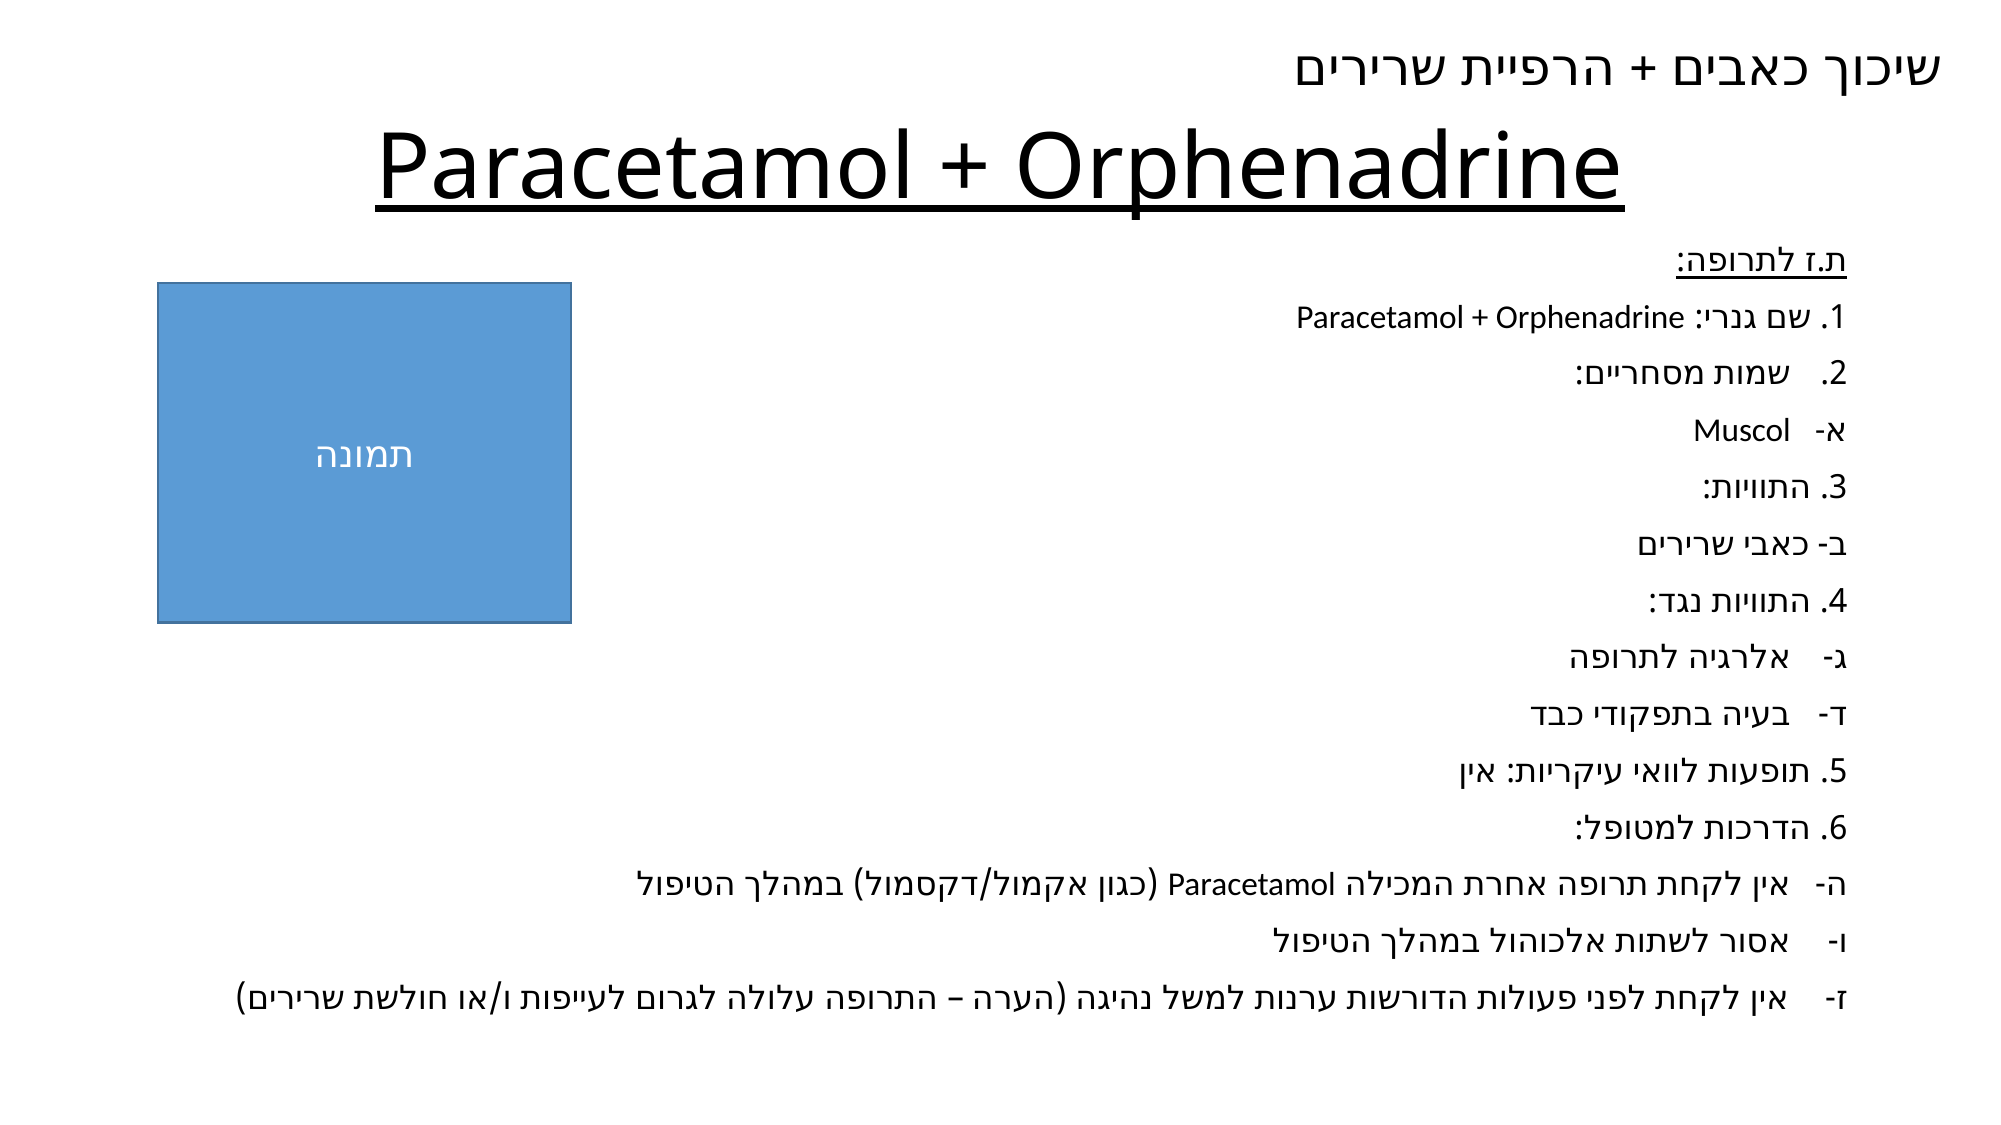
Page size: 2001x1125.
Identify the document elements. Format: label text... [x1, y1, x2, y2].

text_box תמונה [157, 282, 572, 624]
list ת.ז לתרופה: 1. שם גנרי: Paracetamol + Orphenadrine שמות מסחריים: Muscol 3. התוויות: כאבי שרירים 4. התוויות נגד: אלרגיה לתרופה בעיה בתפקודי כבד 5. תופעות לוואי עיקריות: אין 6. הדרכות למטופל: אין לקחת תרופה אחרת המכילה Paracetamol (כגון אקמול/דקסמול) במהלך הטיפול אסור לשתות אלכוהול במהלך הטיפול אין לקחת לפני פעולות הדורשות ערנות למשל נהיגה (הערה – התרופה עלולה לגרום לעייפות ו/או חולשת שרירים) [137, 235, 1863, 1071]
title Paracetamol + Orphenadrine [137, 59, 1863, 235]
text_box שיכוך כאבים + הרפיית שרירים [637, 32, 1959, 105]
